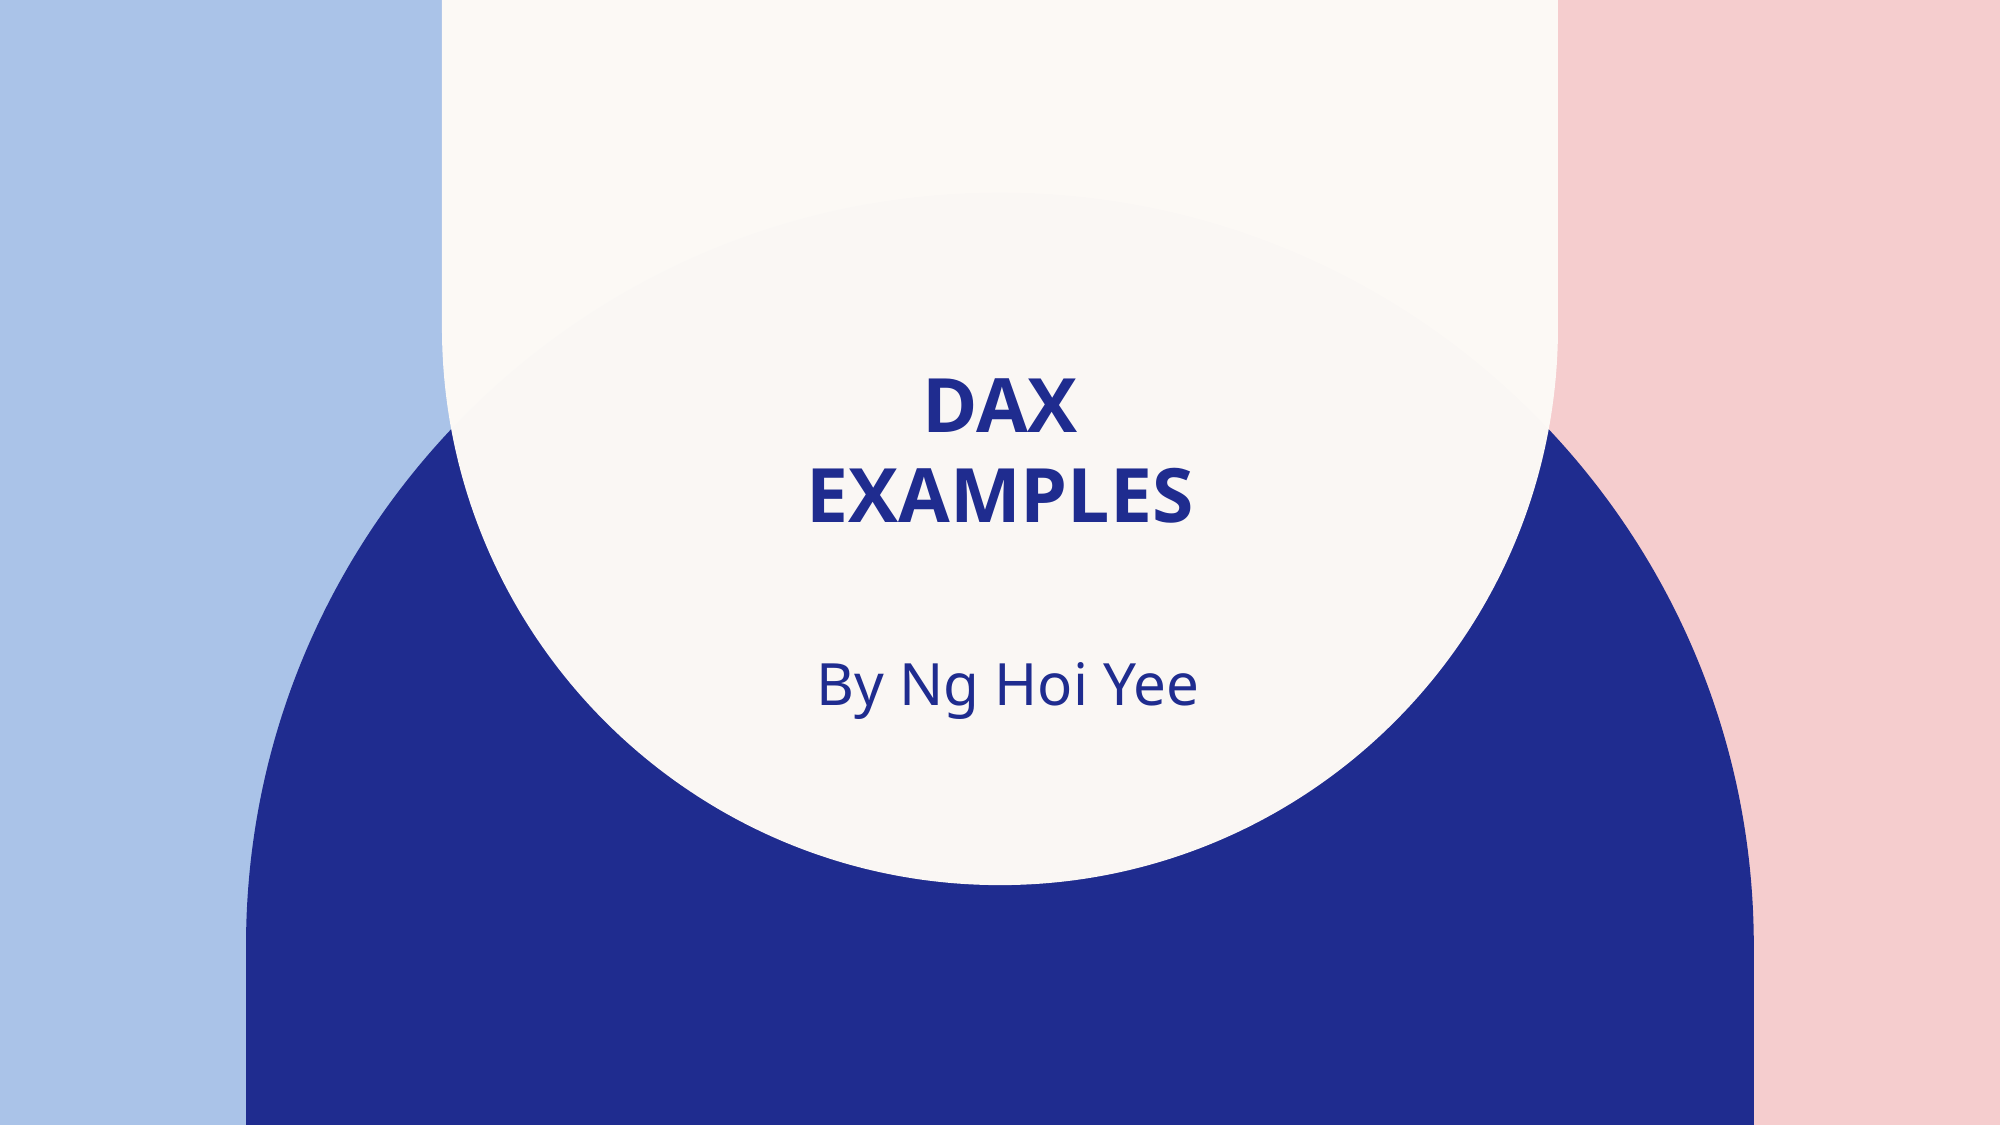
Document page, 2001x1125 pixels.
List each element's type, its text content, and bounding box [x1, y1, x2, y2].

text_box By Ng Hoi Yee [699, 562, 1317, 748]
title DAX EXAMPLES [475, 132, 1525, 762]
